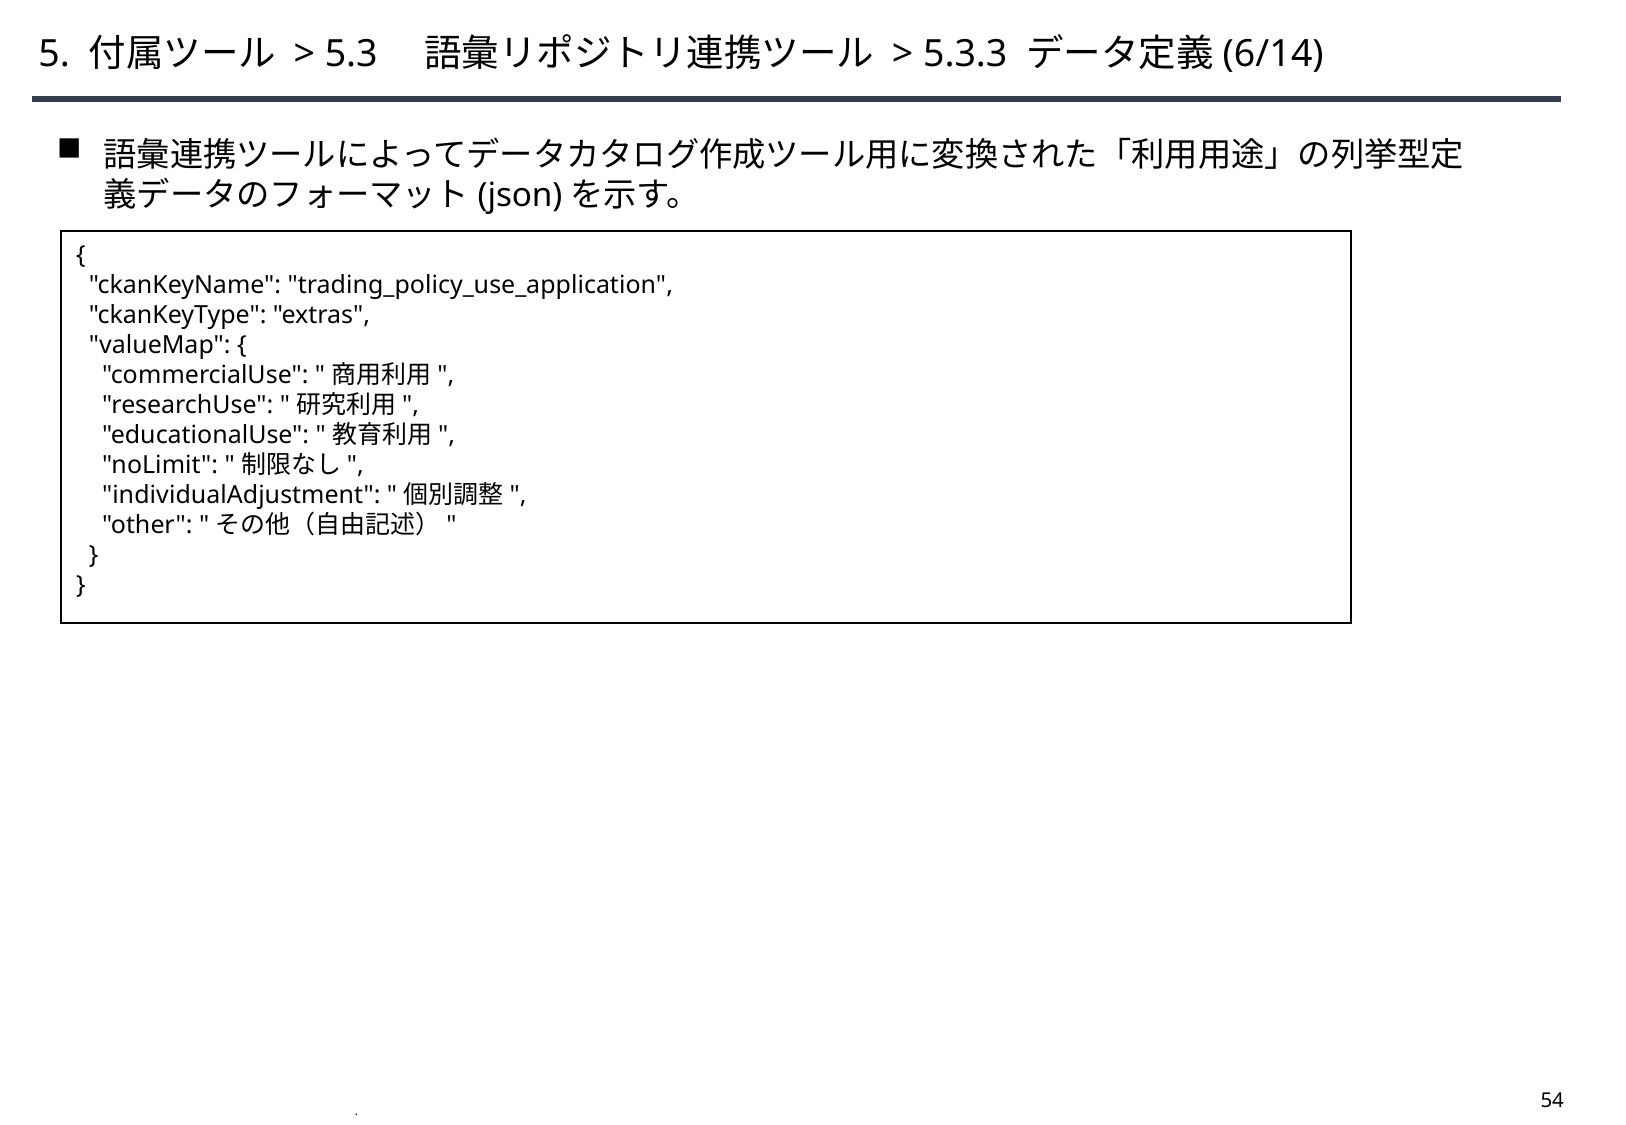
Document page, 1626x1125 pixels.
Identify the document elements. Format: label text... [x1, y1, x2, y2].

text_box 語彙連携ツールによってデータカタログ作成ツール用に変換された「利用用途」の列挙型定義データのフォーマット(json)を示す。 [42, 125, 1505, 260]
title 5. 付属ツール > 5.3 語彙リポジトリ連携ツール > 5.3.3 データ定義(6/14) [38, 19, 1526, 91]
text_box { "ckanKeyName": "trading_policy_use_application", "ckanKeyType": "extras", "valueMap": { "commercialUse": "商用利用", "researchUse": "研究利用", "educationalUse": "教育利用", "noLimit": "制限なし", "individualAdjustment": "個別調整", "other": "その他（自由記述）" } } [60, 230, 1352, 624]
